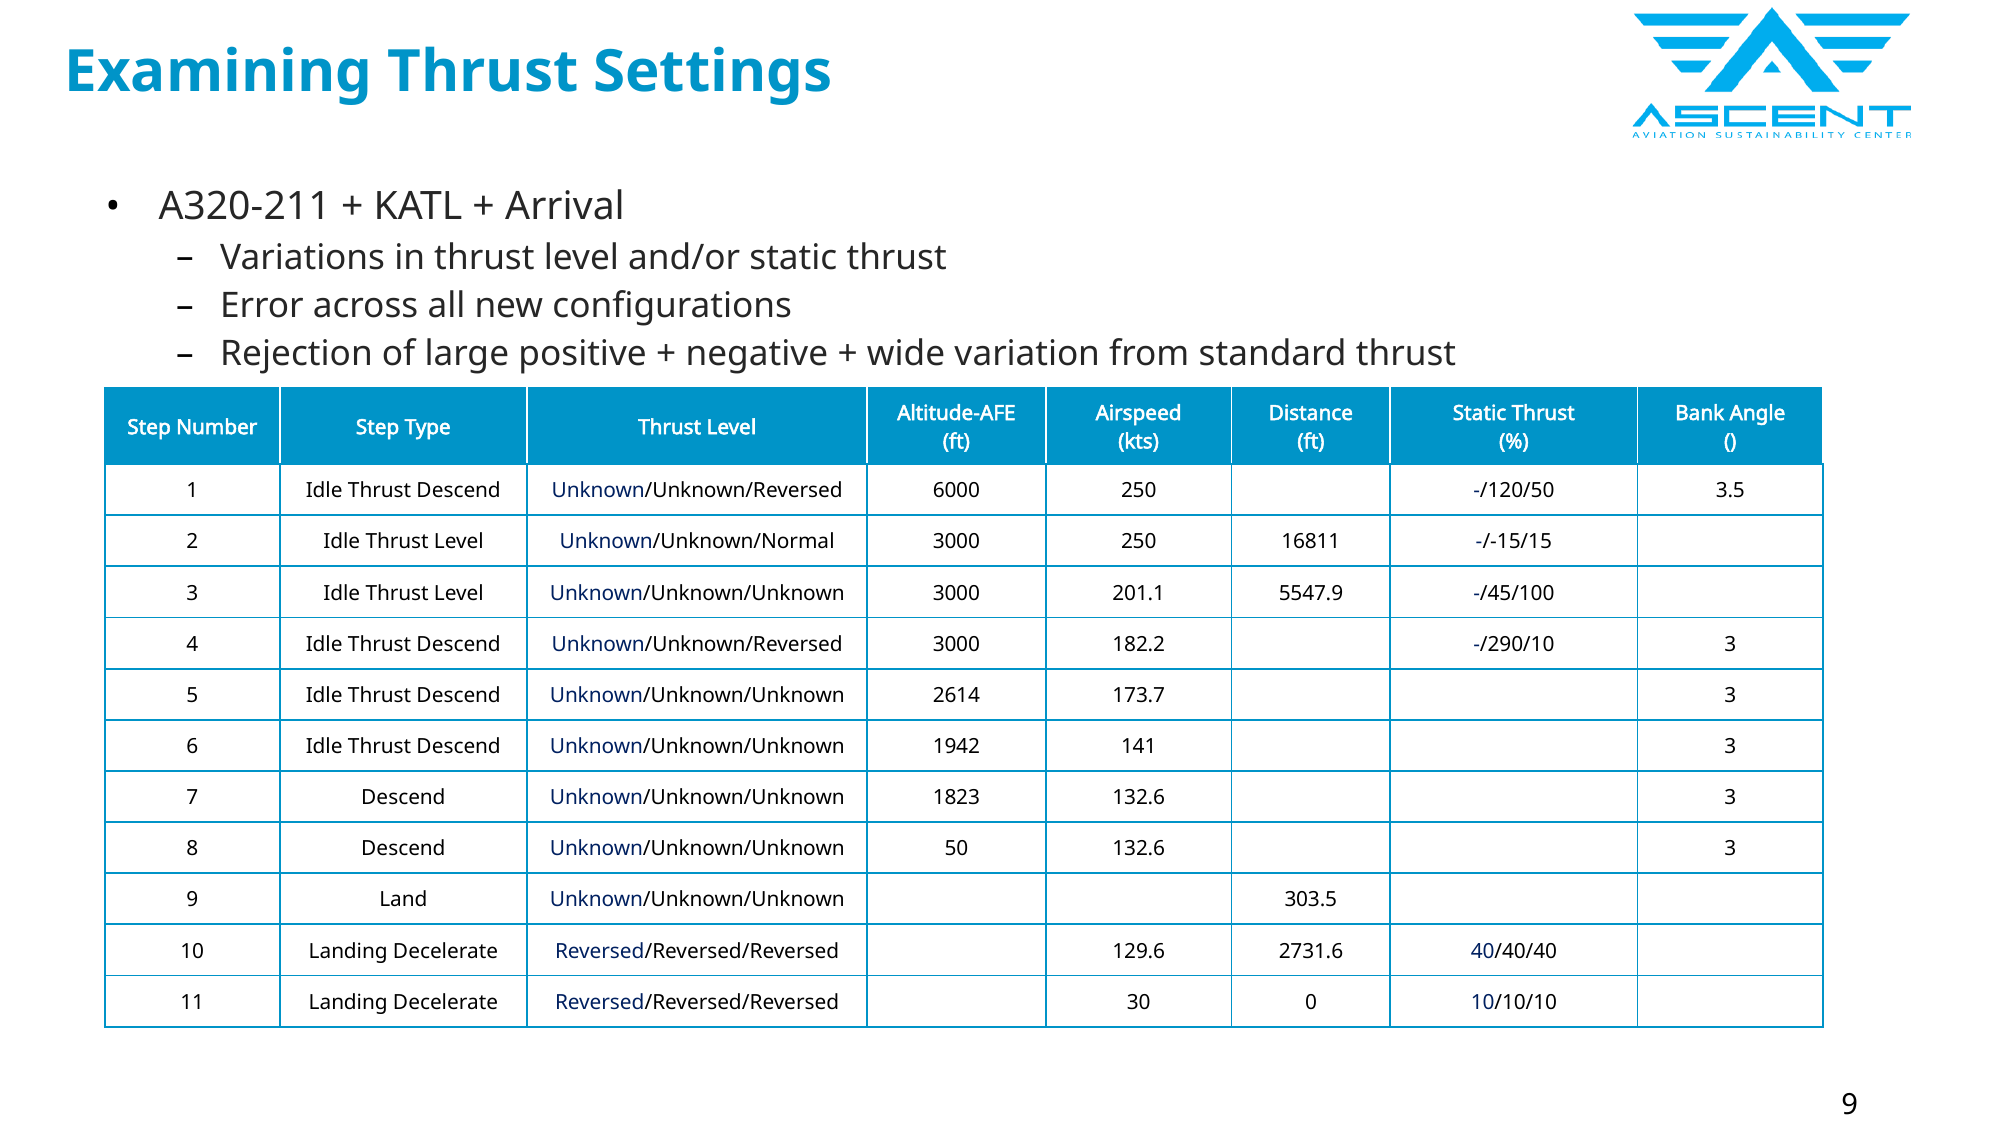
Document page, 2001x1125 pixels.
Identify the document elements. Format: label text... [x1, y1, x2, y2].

list A320-211 + KATL + Arrival Variations in thrust level and/or static thrust Error across all new configurations Rejection of large positive + negative + wide variation from standard thrust [90, 170, 1910, 527]
picture [1632, 7, 1911, 138]
title Examining Thrust Settings [49, 17, 1609, 133]
